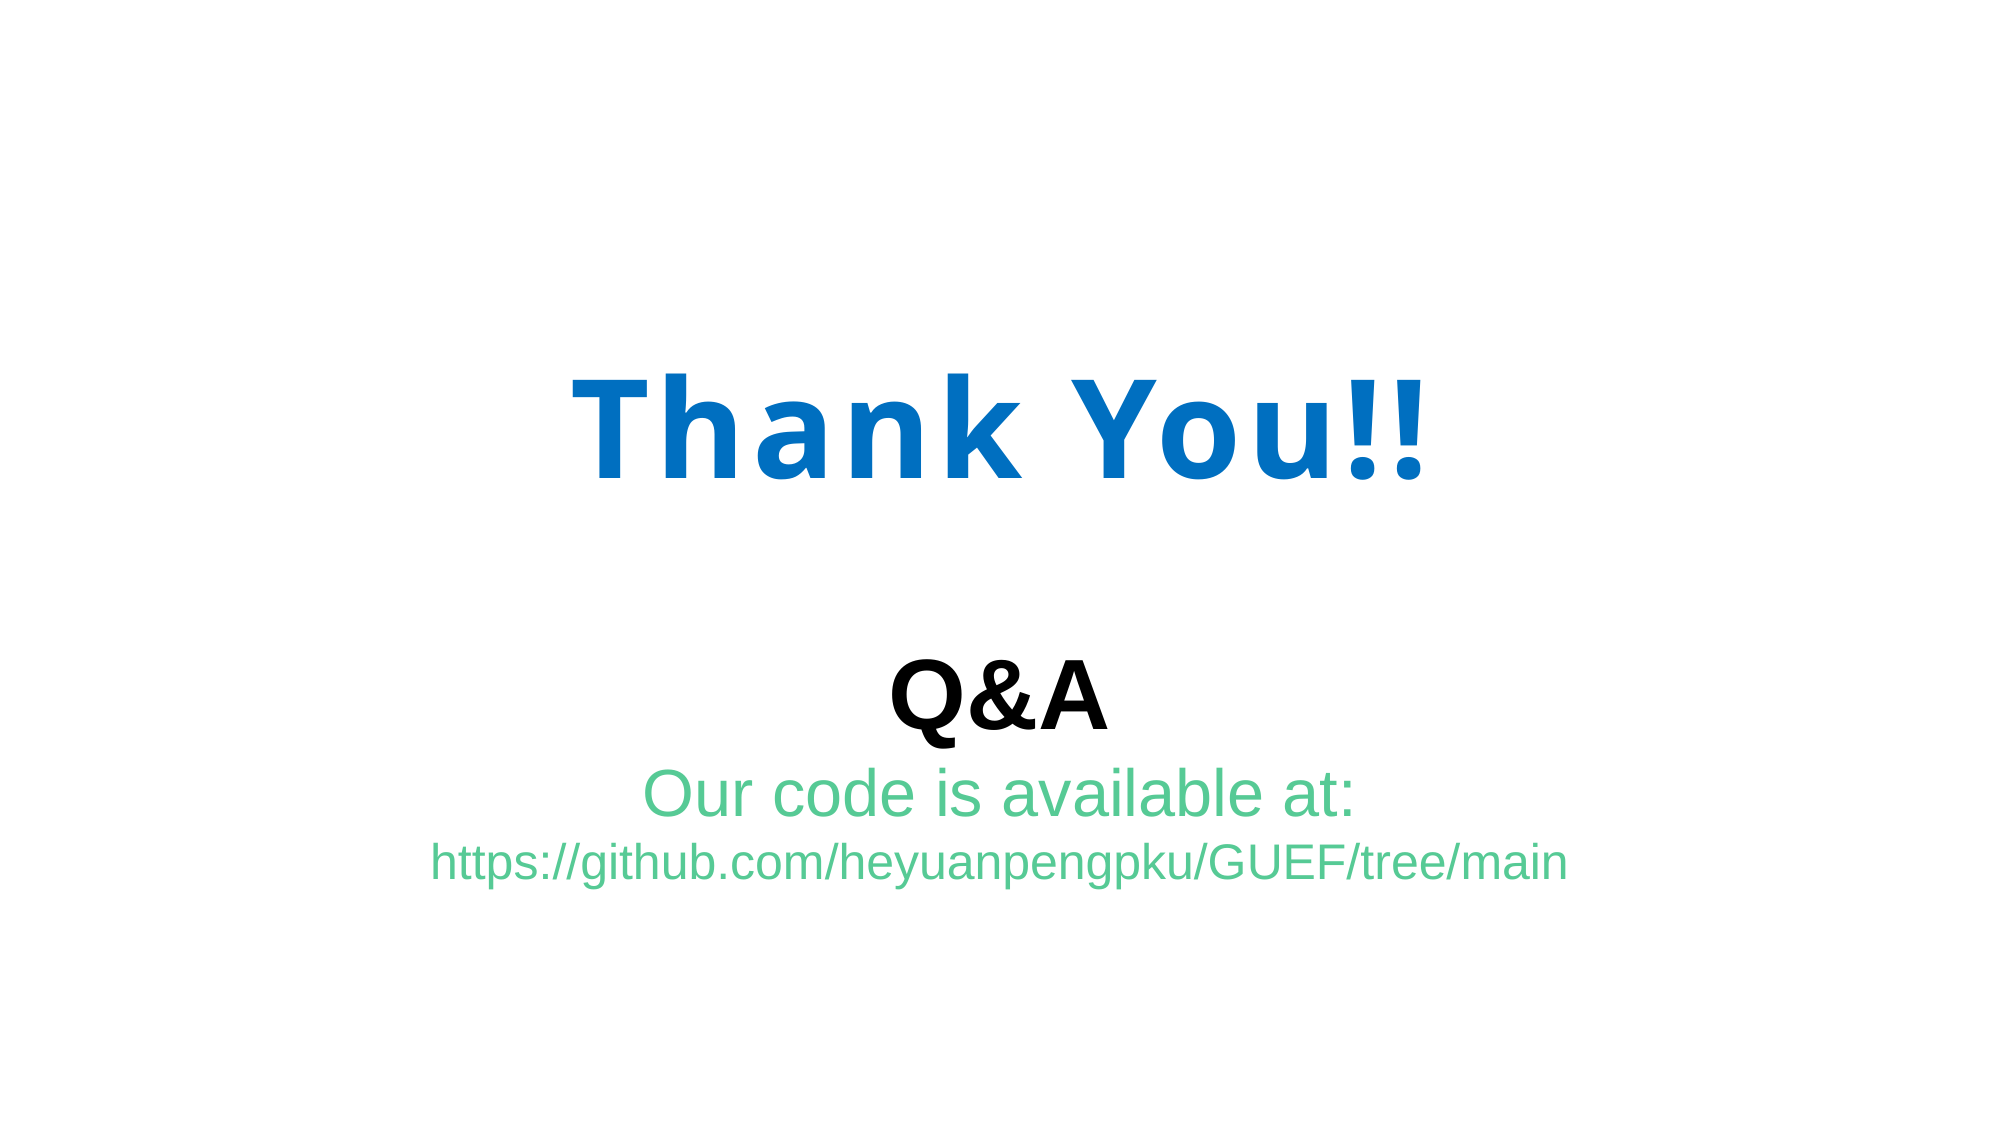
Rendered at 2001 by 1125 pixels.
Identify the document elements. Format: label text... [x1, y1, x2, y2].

title Thank You!! [97, 341, 1903, 508]
subtitle Q&A Our code is available at: https://github.com/heyuanpengpku/GUEF/tree/main [300, 630, 1700, 985]
